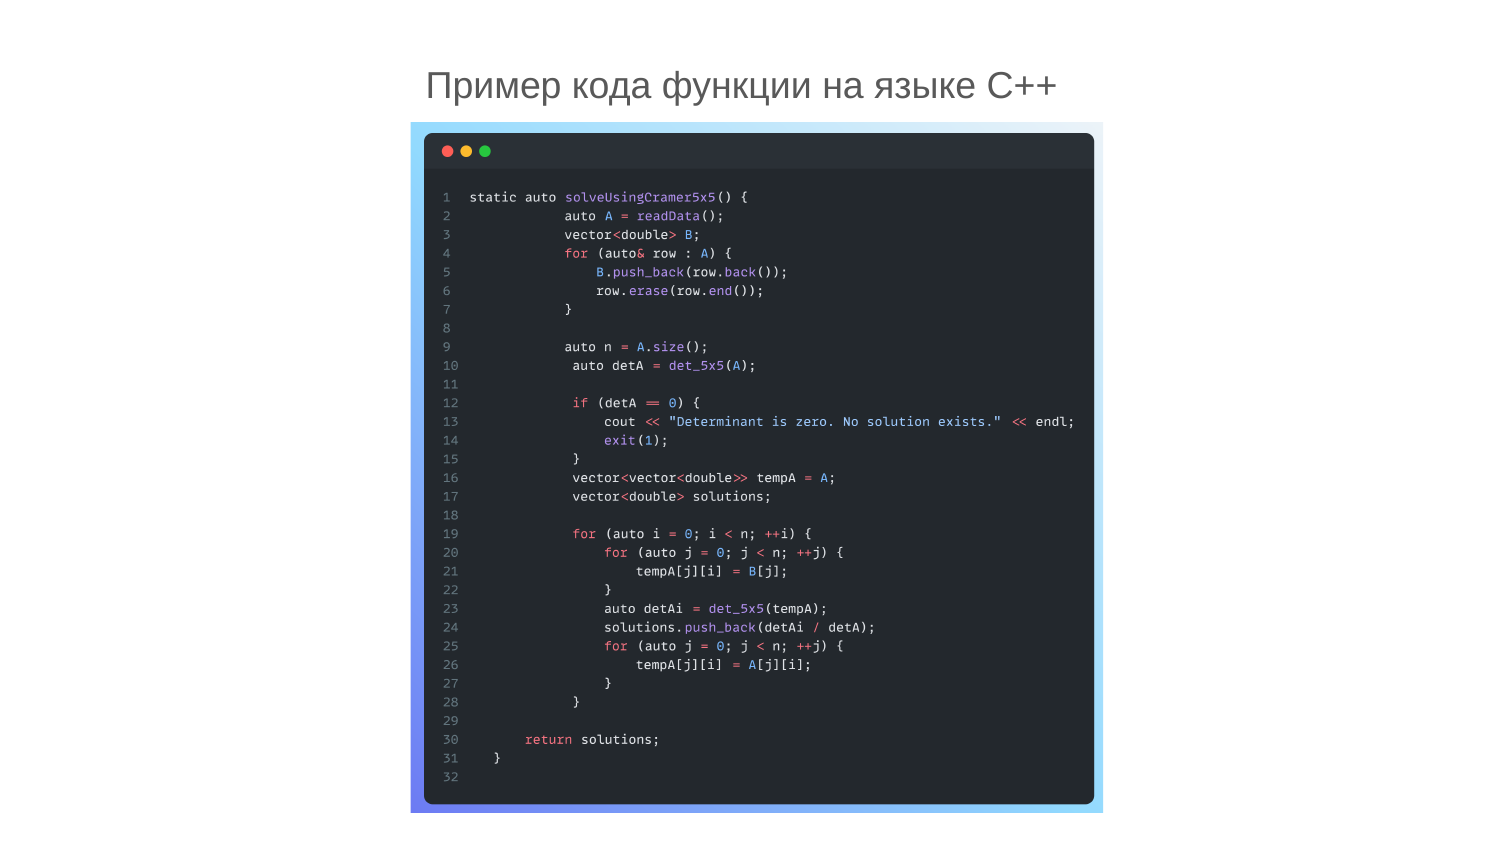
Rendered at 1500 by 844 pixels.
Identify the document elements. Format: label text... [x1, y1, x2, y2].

text_box Пример кода функции на языке С++ [410, 46, 1369, 122]
picture [410, 121, 1104, 813]
